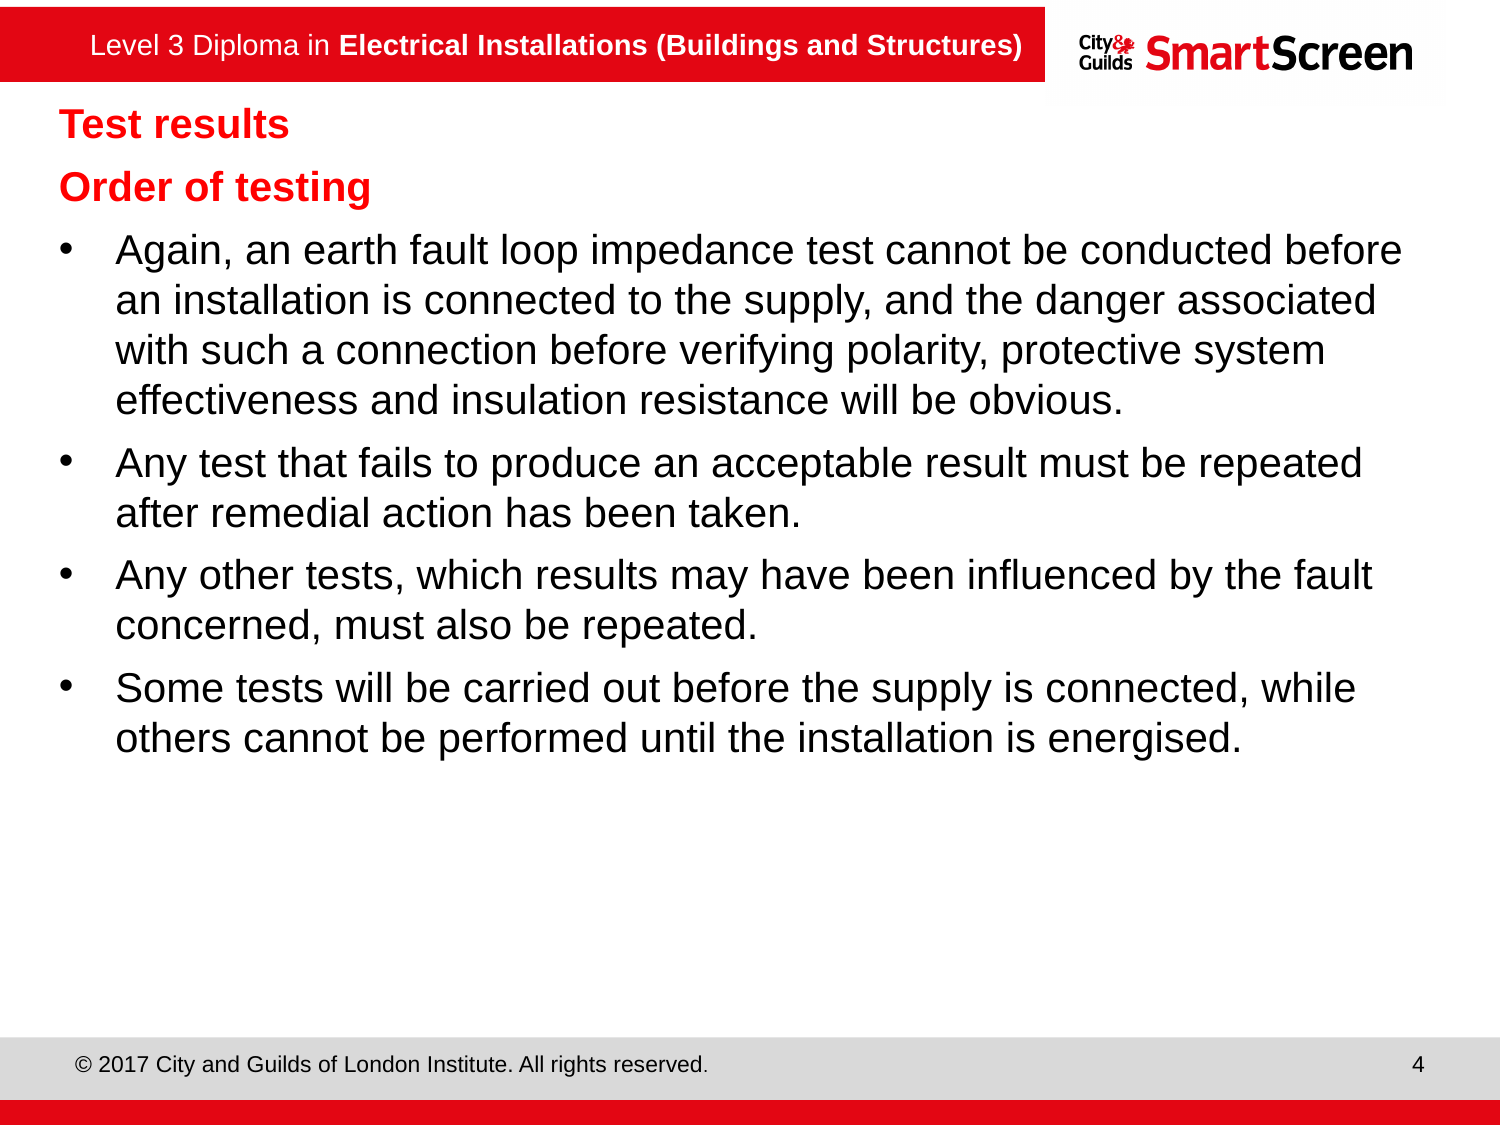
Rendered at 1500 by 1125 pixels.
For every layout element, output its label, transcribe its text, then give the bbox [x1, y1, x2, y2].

title Test results [0, 90, 1500, 152]
list Order of testing Again, an earth fault loop impedance test cannot be conducted before an installation is connected to the supply, and the danger associated with such a connection before verifying polarity, protective system effectiveness and insulation resistance will be obvious. Any test that fails to produce an acceptable result must be repeated after remedial action has been taken. Any other tests, which results may have been influenced by the fault concerned, must also be repeated. Some tests will be carried out before the supply is connected, while others cannot be performed until the installation is energised. [0, 152, 1500, 933]
picture [1045, 0, 1446, 90]
